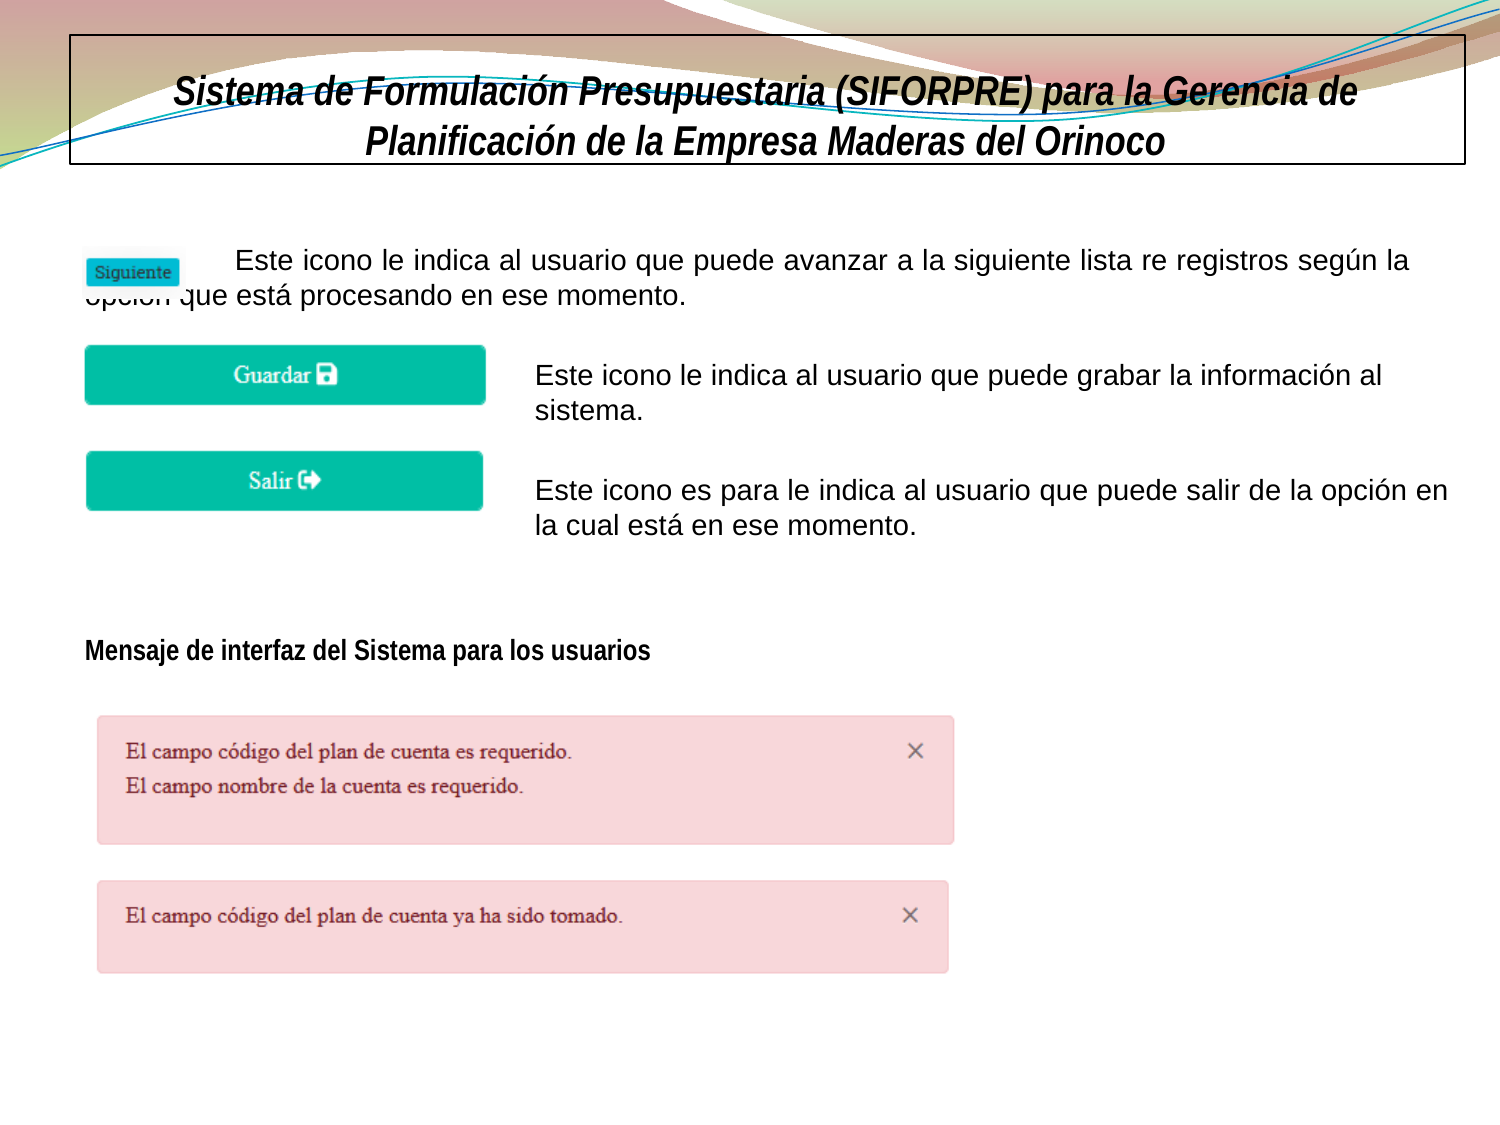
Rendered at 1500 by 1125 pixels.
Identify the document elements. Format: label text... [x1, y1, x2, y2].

picture [81, 245, 186, 299]
picture [81, 339, 493, 410]
picture [81, 445, 493, 519]
text_box Sistema de Formulación Presupuestaria (SIFORPRE) para la Gerencia de Planificación de la Empresa Maderas del Orinoco [70, 35, 1465, 164]
picture [93, 871, 956, 985]
picture [93, 707, 963, 855]
text_box Este icono le indica al usuario que puede avanzar a la siguiente lista re registros según la opción que está procesando en ese momento. Este icono le indica al usuario que puede grabar la información al sistema. Este icono es para le indica al usuario que puede salir de la opción en la cual está en ese momento. Mensaje de interfaz del Sistema para los usuarios [70, 234, 1465, 1019]
